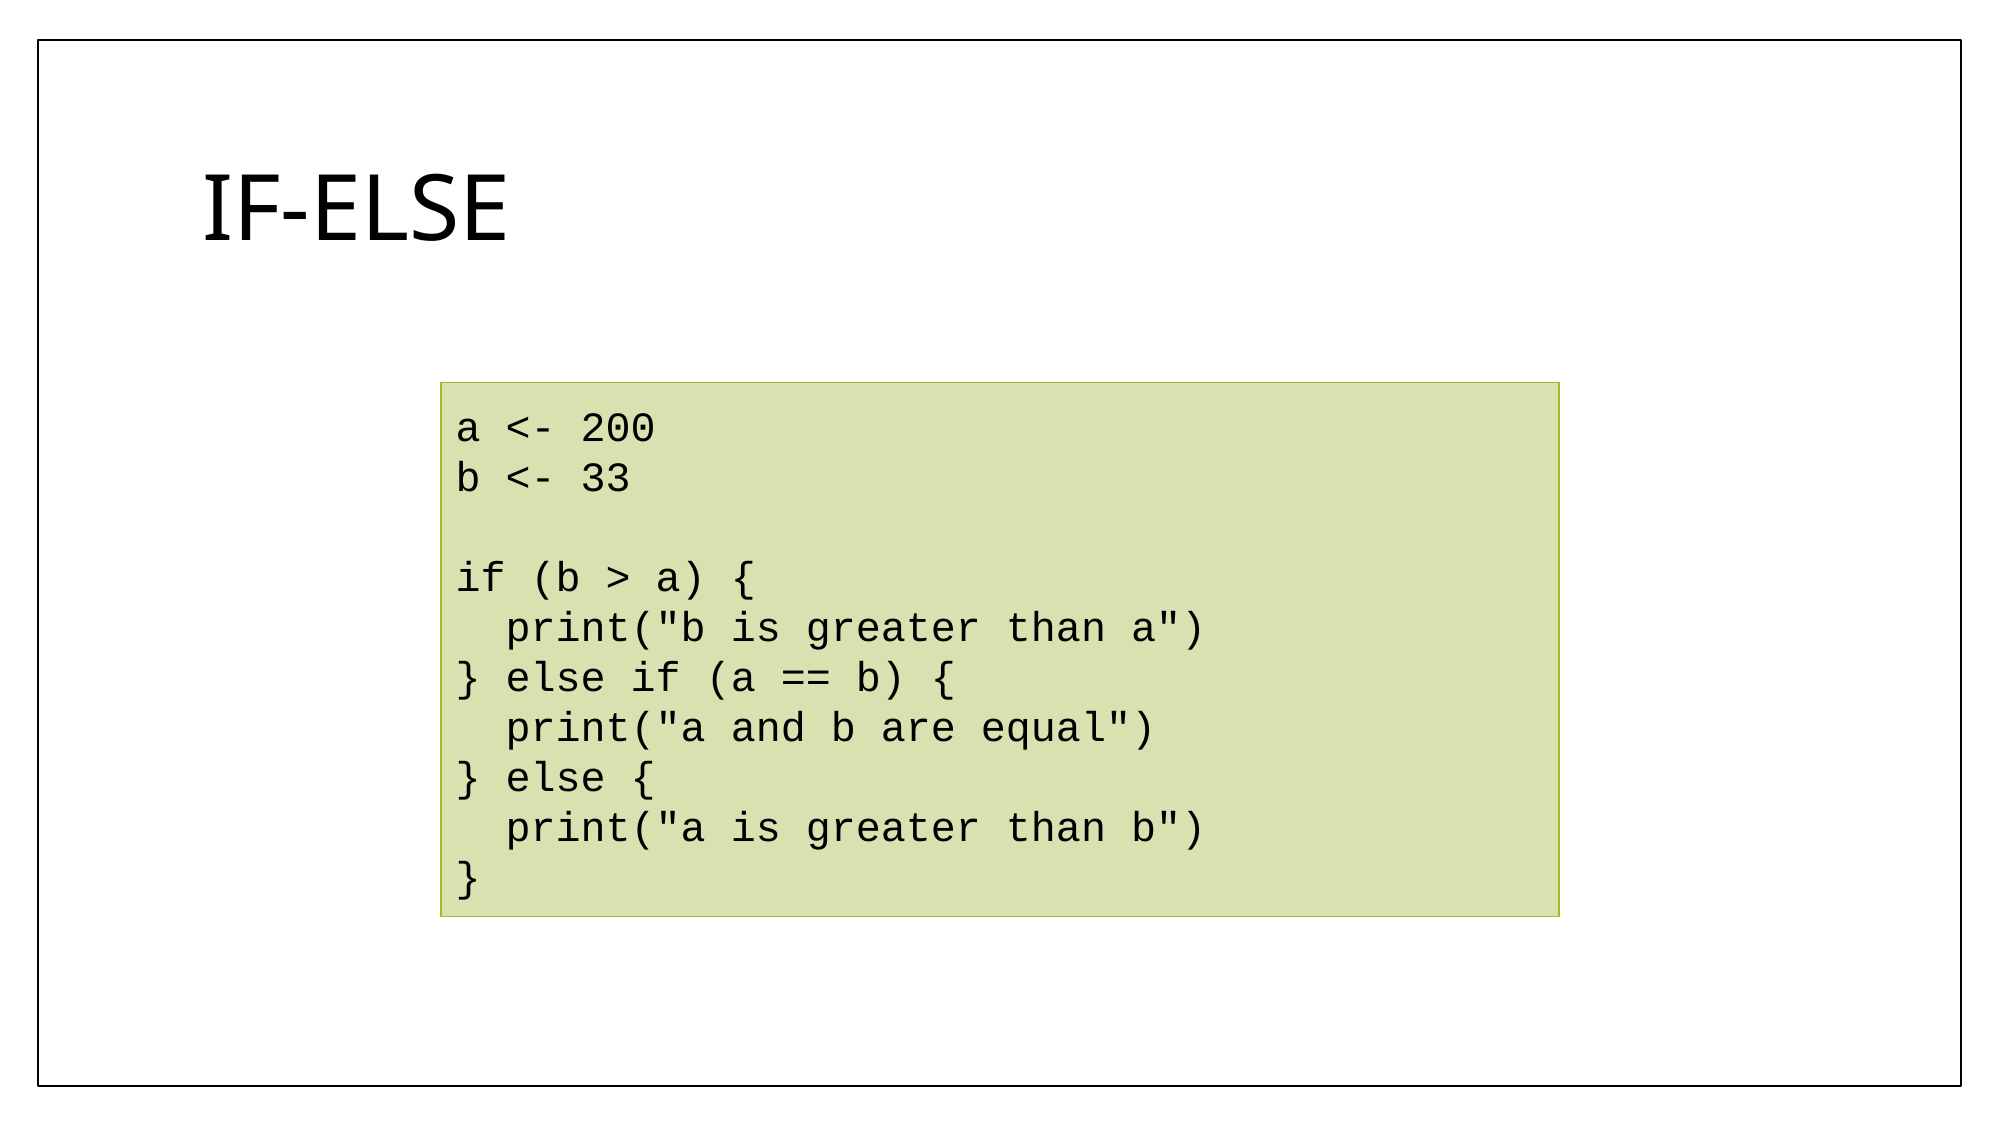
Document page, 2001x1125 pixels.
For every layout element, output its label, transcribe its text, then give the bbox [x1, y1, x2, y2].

text_box a <- 200 b <- 33 if (b > a) { print("b is greater than a") } else if (a == b) { print("a and b are equal") } else { print("a is greater than b") } [440, 382, 1560, 917]
title IF-ELSE [187, 99, 1808, 323]
